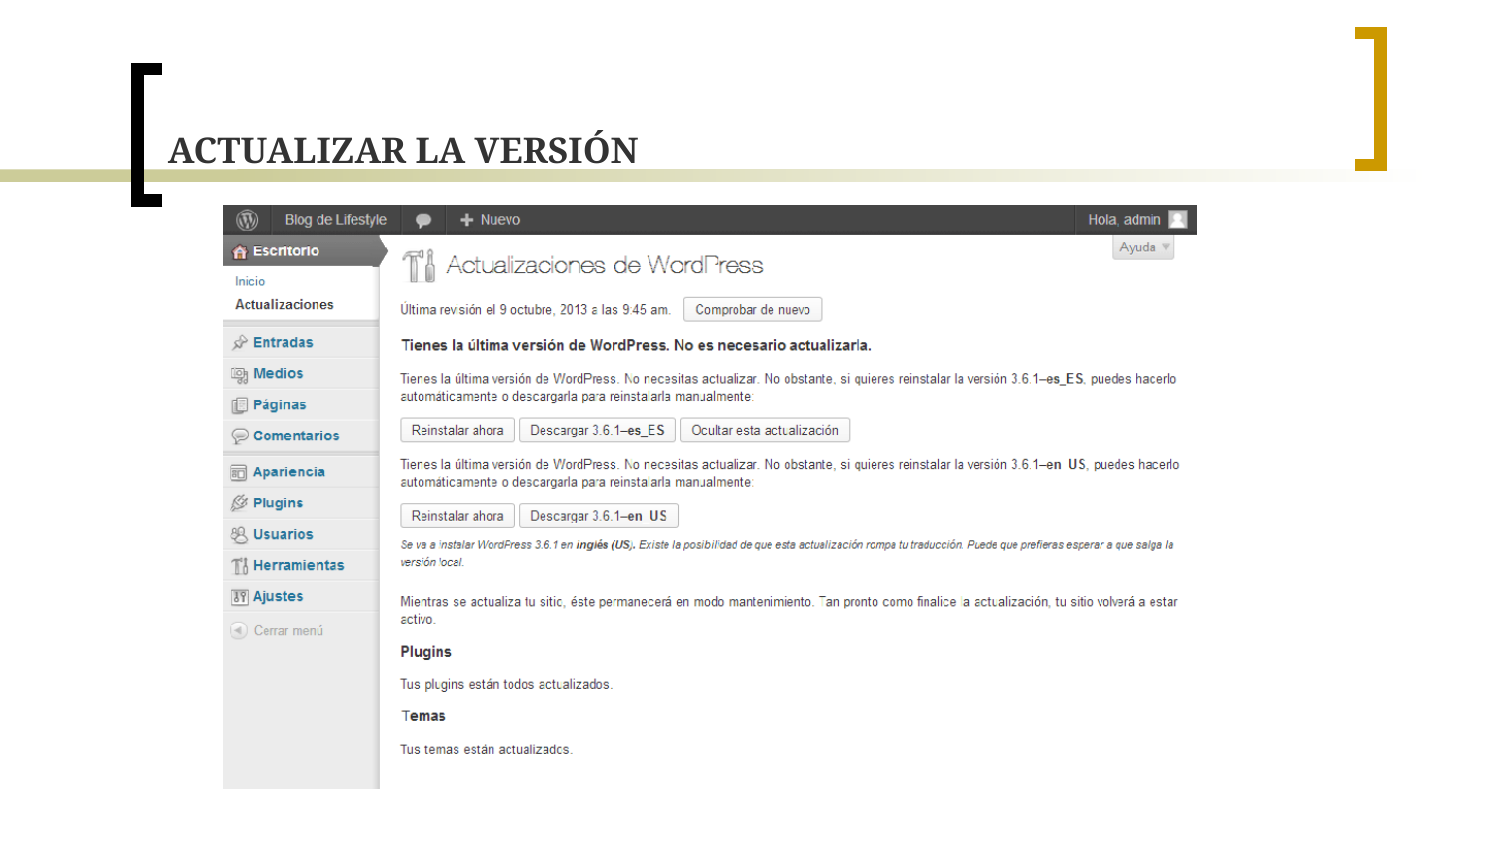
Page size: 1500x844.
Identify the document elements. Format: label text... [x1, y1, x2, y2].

picture [223, 204, 1197, 789]
title ACTUALIZAR LA VERSIÓN [152, 11, 1328, 186]
